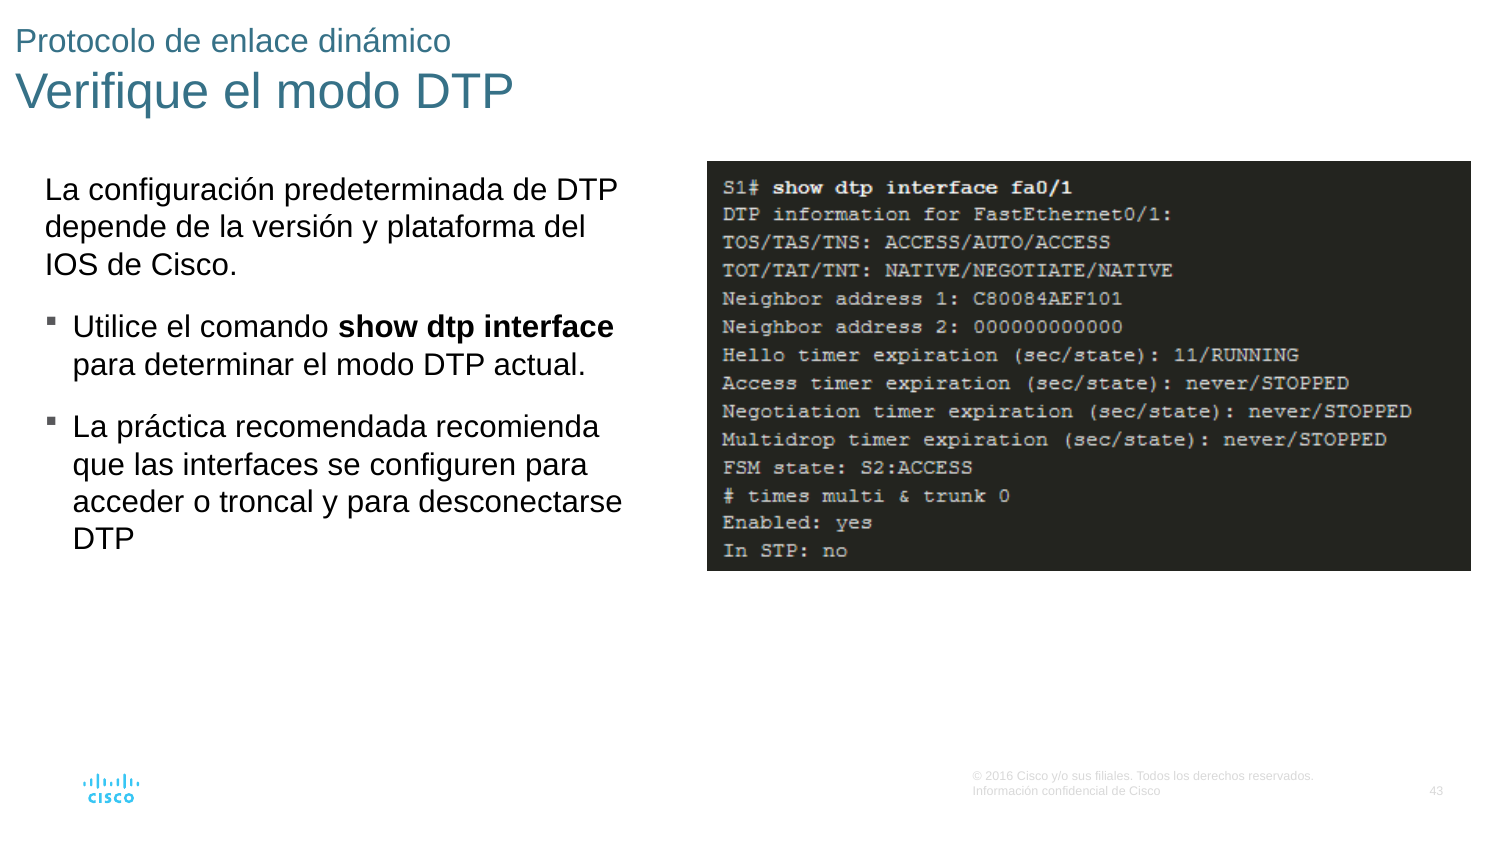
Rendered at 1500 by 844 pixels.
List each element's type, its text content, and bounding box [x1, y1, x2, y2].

picture [707, 161, 1471, 572]
title Protocolo de enlace dinámico Verifique el modo DTP [0, 6, 1500, 131]
list La configuración predeterminada de DTP depende de la versión y plataforma del IOS de Cisco. Utilice el comando show dtp interface para determinar el modo DTP actual. La práctica recomendada recomienda que las interfaces se configuren para acceder o troncal y para desconectarse DTP [29, 161, 669, 645]
